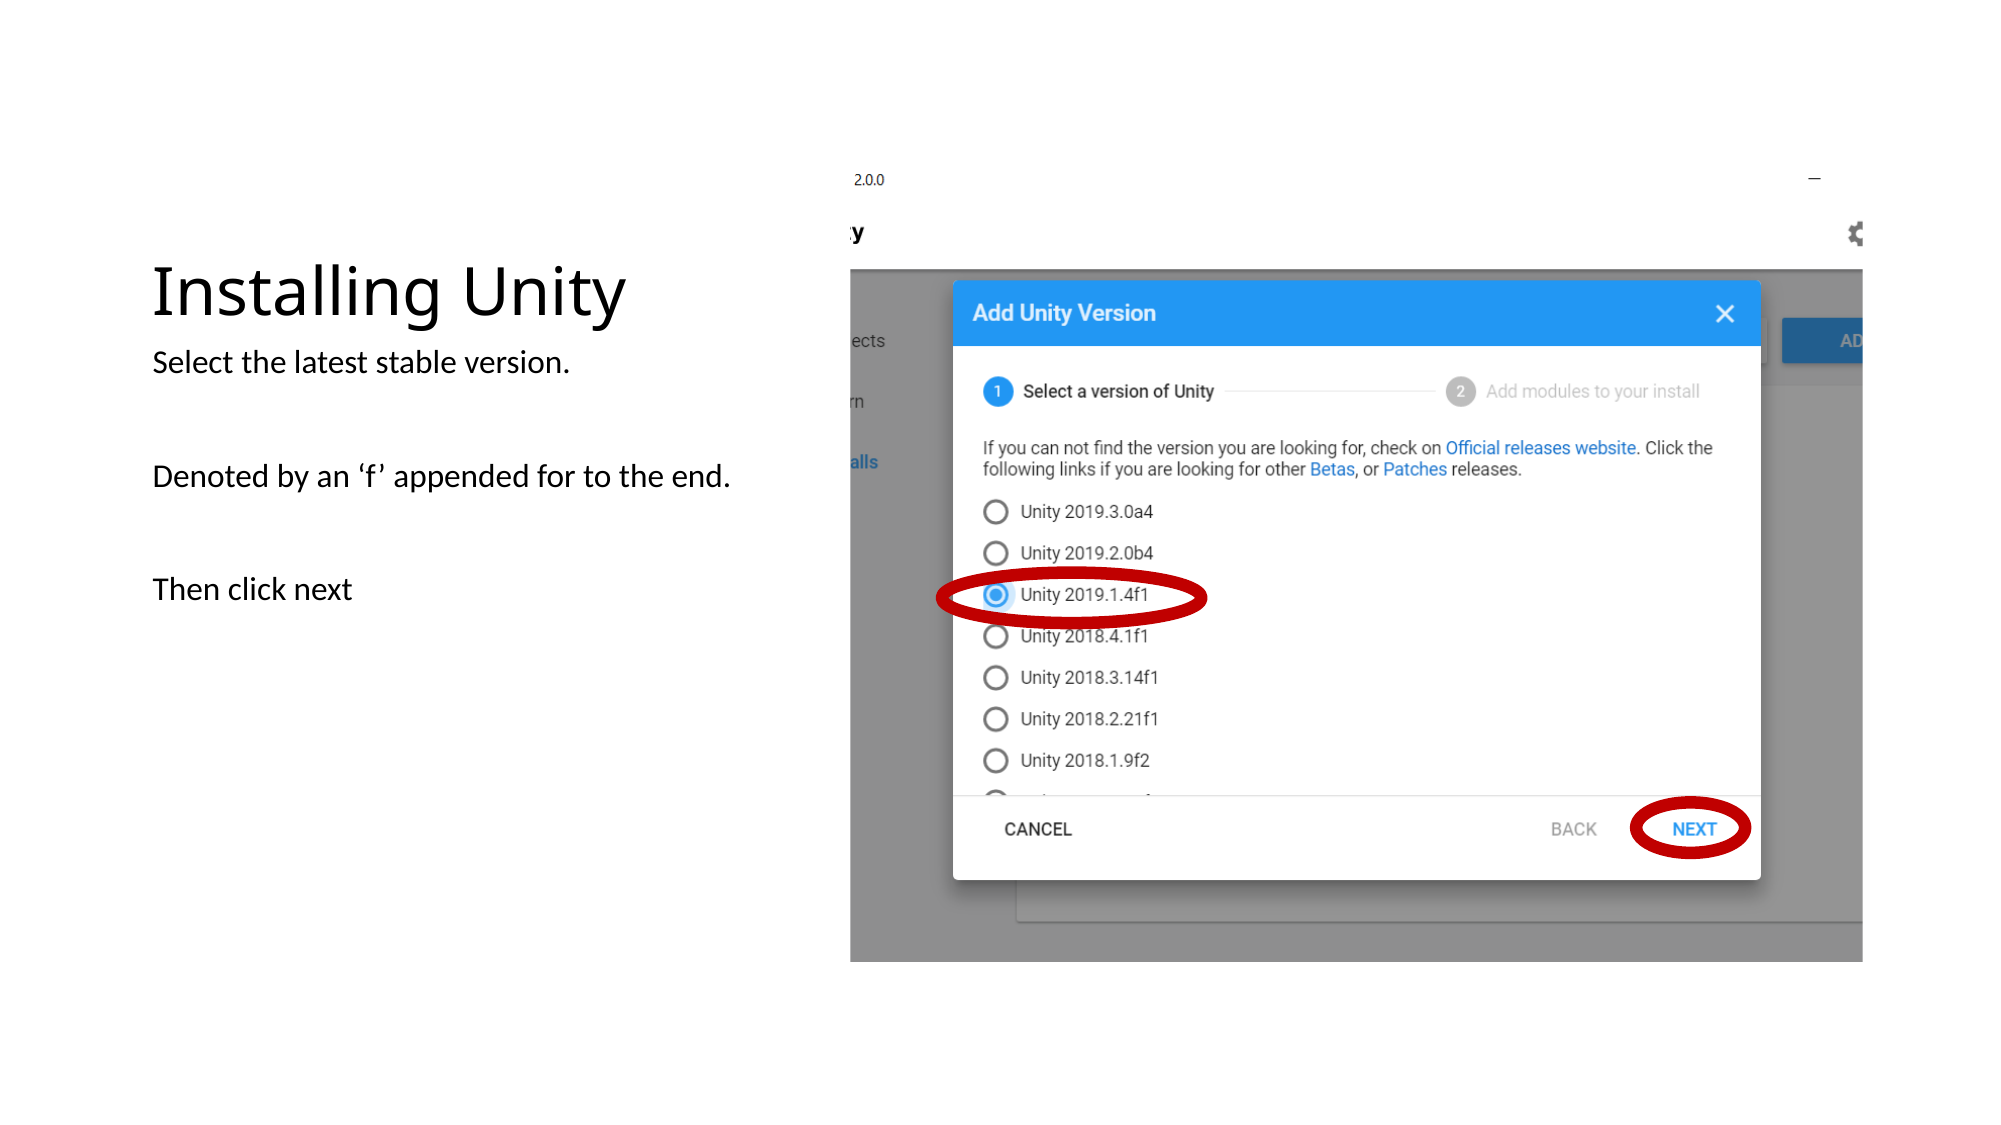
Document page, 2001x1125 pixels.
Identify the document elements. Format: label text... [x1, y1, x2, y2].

title Installing Unity [137, 75, 783, 337]
picture [850, 161, 1863, 962]
list Select the latest stable version. Denoted by an ‘f’ appended for to the end. Then click next [137, 337, 783, 963]
